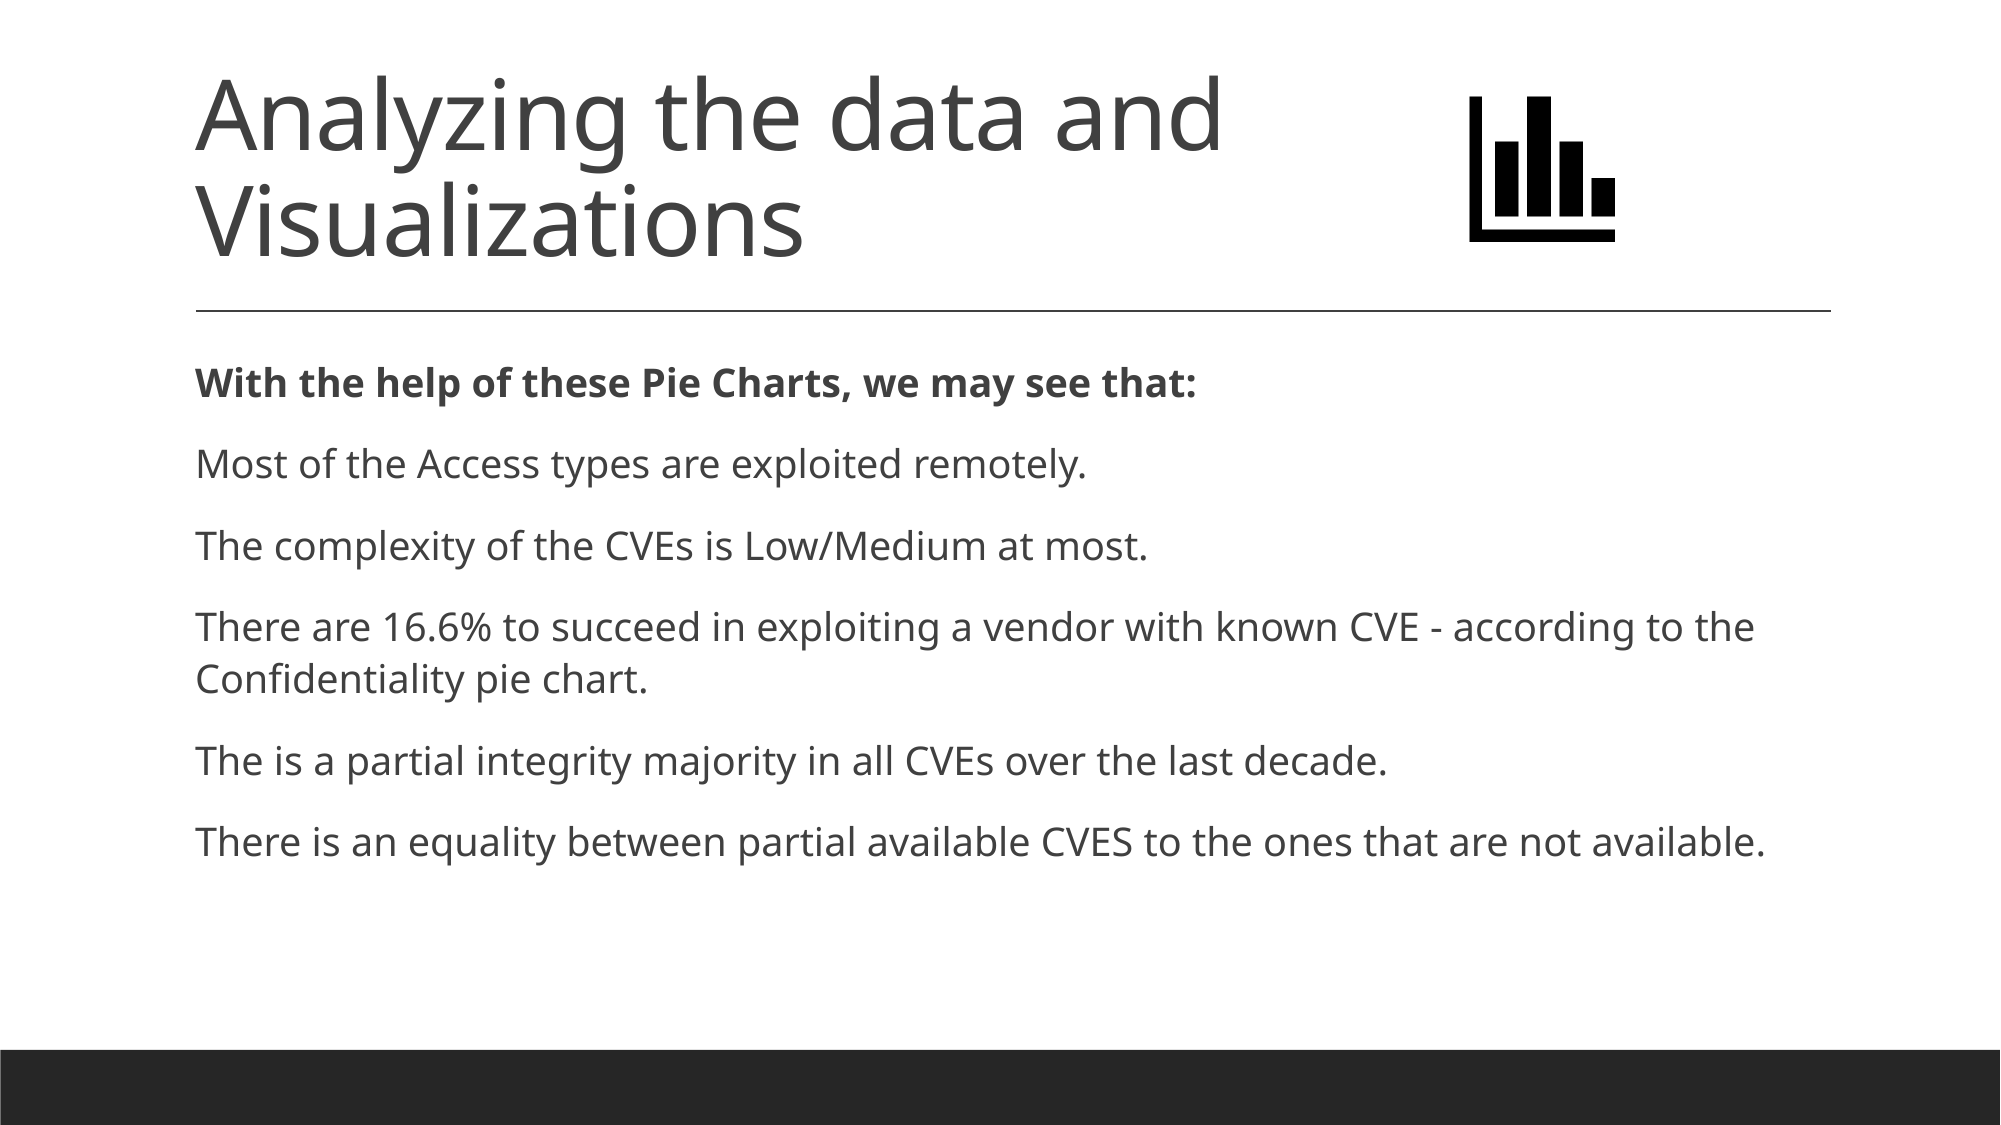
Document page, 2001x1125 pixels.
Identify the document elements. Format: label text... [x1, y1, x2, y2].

list With the help of these Pie Charts, we may see that: Most of the Access types are exploited remotely. The complexity of the CVEs is Low/Medium at most. There are 16.6% to succeed in exploiting a vendor with known CVE - according to the Confidentiality pie chart. The is a partial integrity majority in all CVEs over the last decade. There is an equality between partial available CVES to the ones that are not available. [180, 345, 1830, 963]
picture [1438, 65, 1646, 273]
title Analyzing the data and Visualizations [180, 47, 1830, 285]
